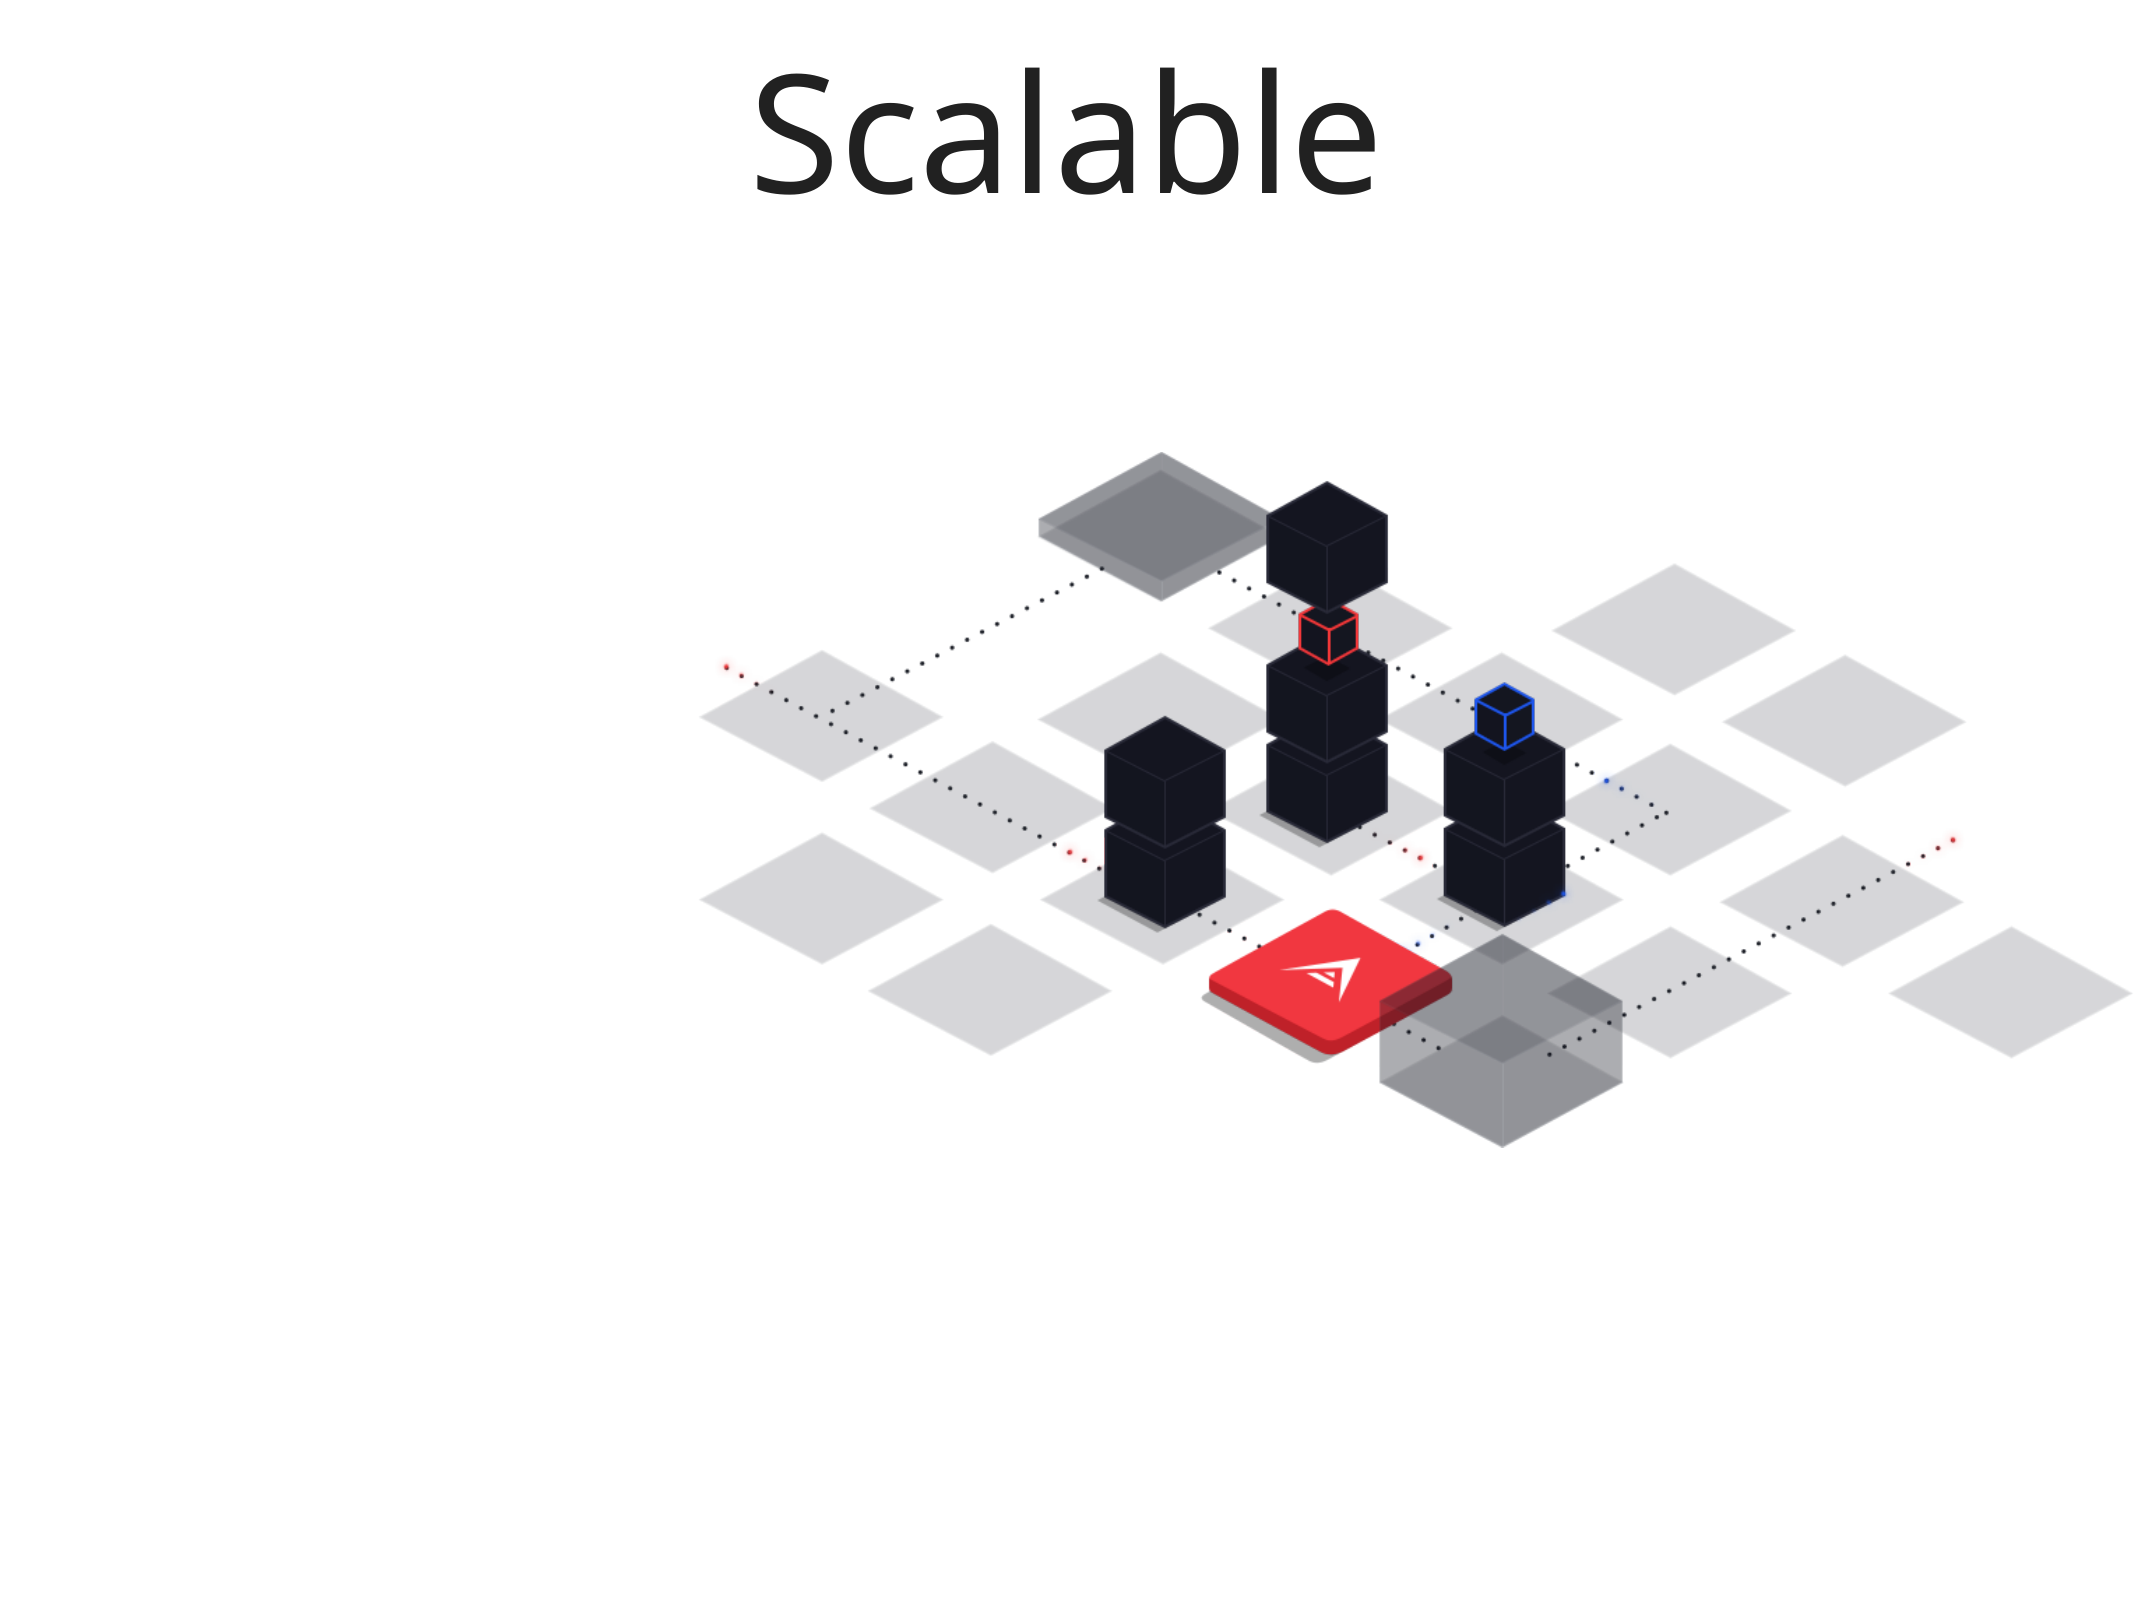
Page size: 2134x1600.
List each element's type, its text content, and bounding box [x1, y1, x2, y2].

picture [698, 452, 2134, 1148]
title Scalable [0, 20, 2134, 235]
